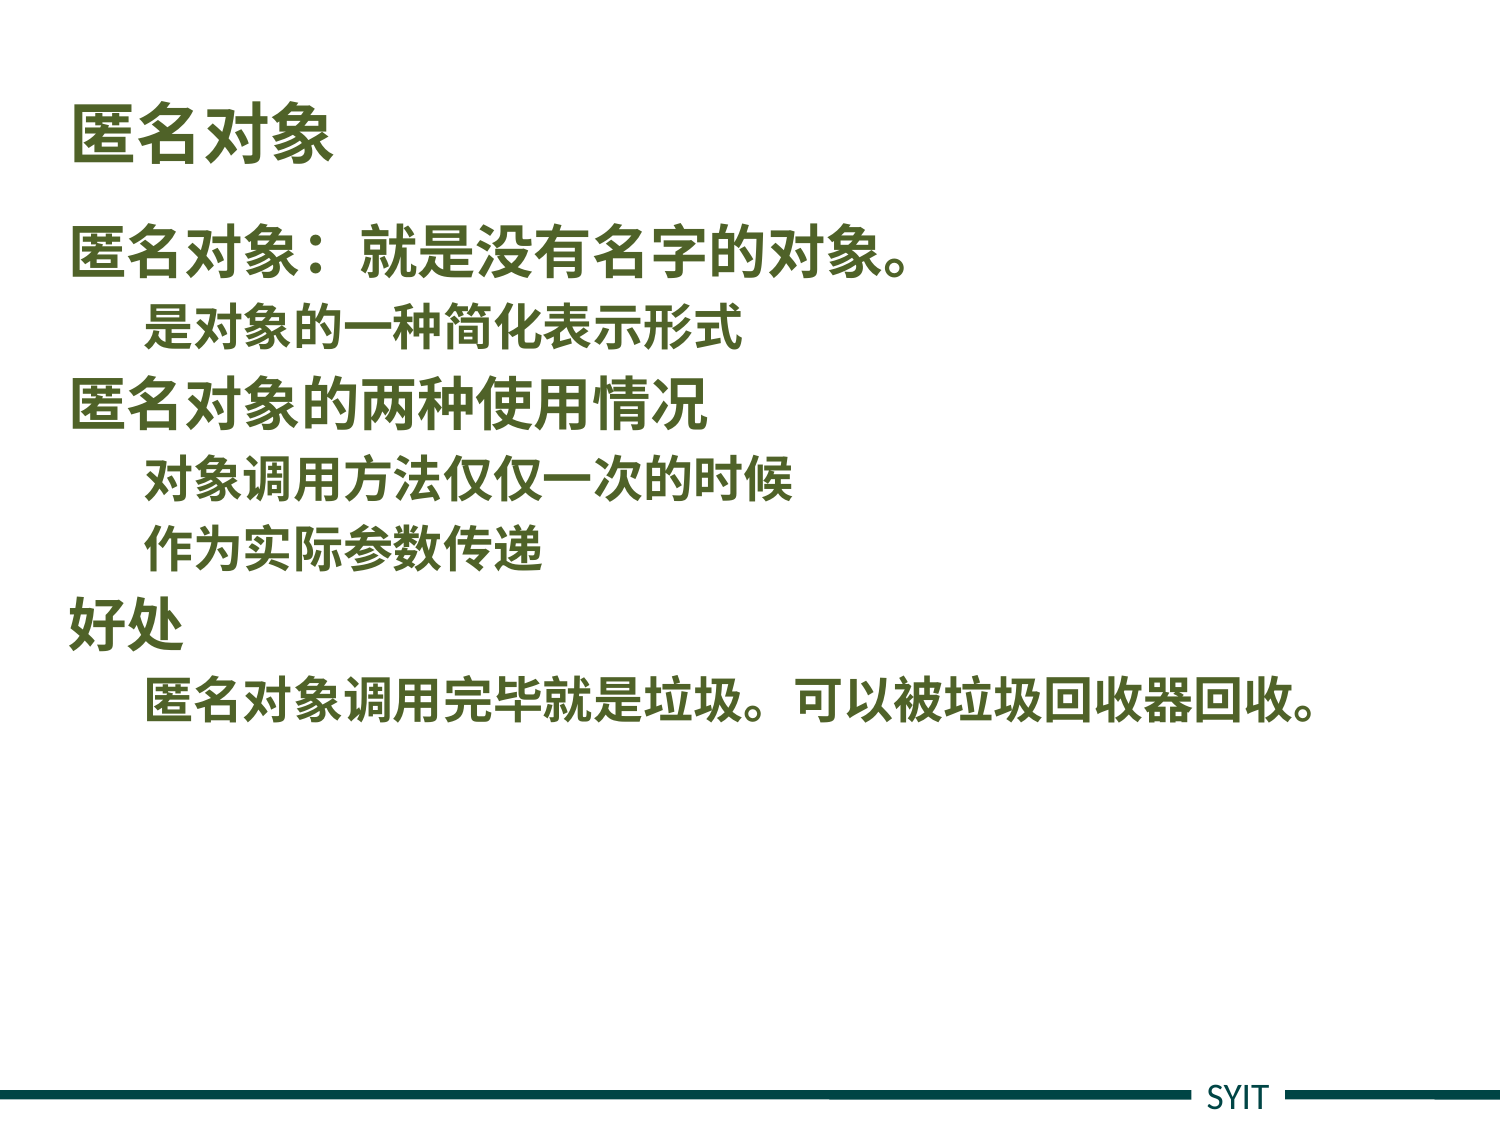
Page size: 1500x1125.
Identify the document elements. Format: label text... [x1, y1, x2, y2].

title 匿名对象 [54, 59, 1042, 205]
text_box SYIT [1191, 1064, 1285, 1124]
subtitle 匿名对象：就是没有名字的对象。 是对象的一种简化表示形式 匿名对象的两种使用情况 对象调用方法仅仅一次的时候 作为实际参数传递 好处 匿名对象调用完毕就是垃圾。可以被垃圾回收器回收。 [53, 208, 1430, 1035]
